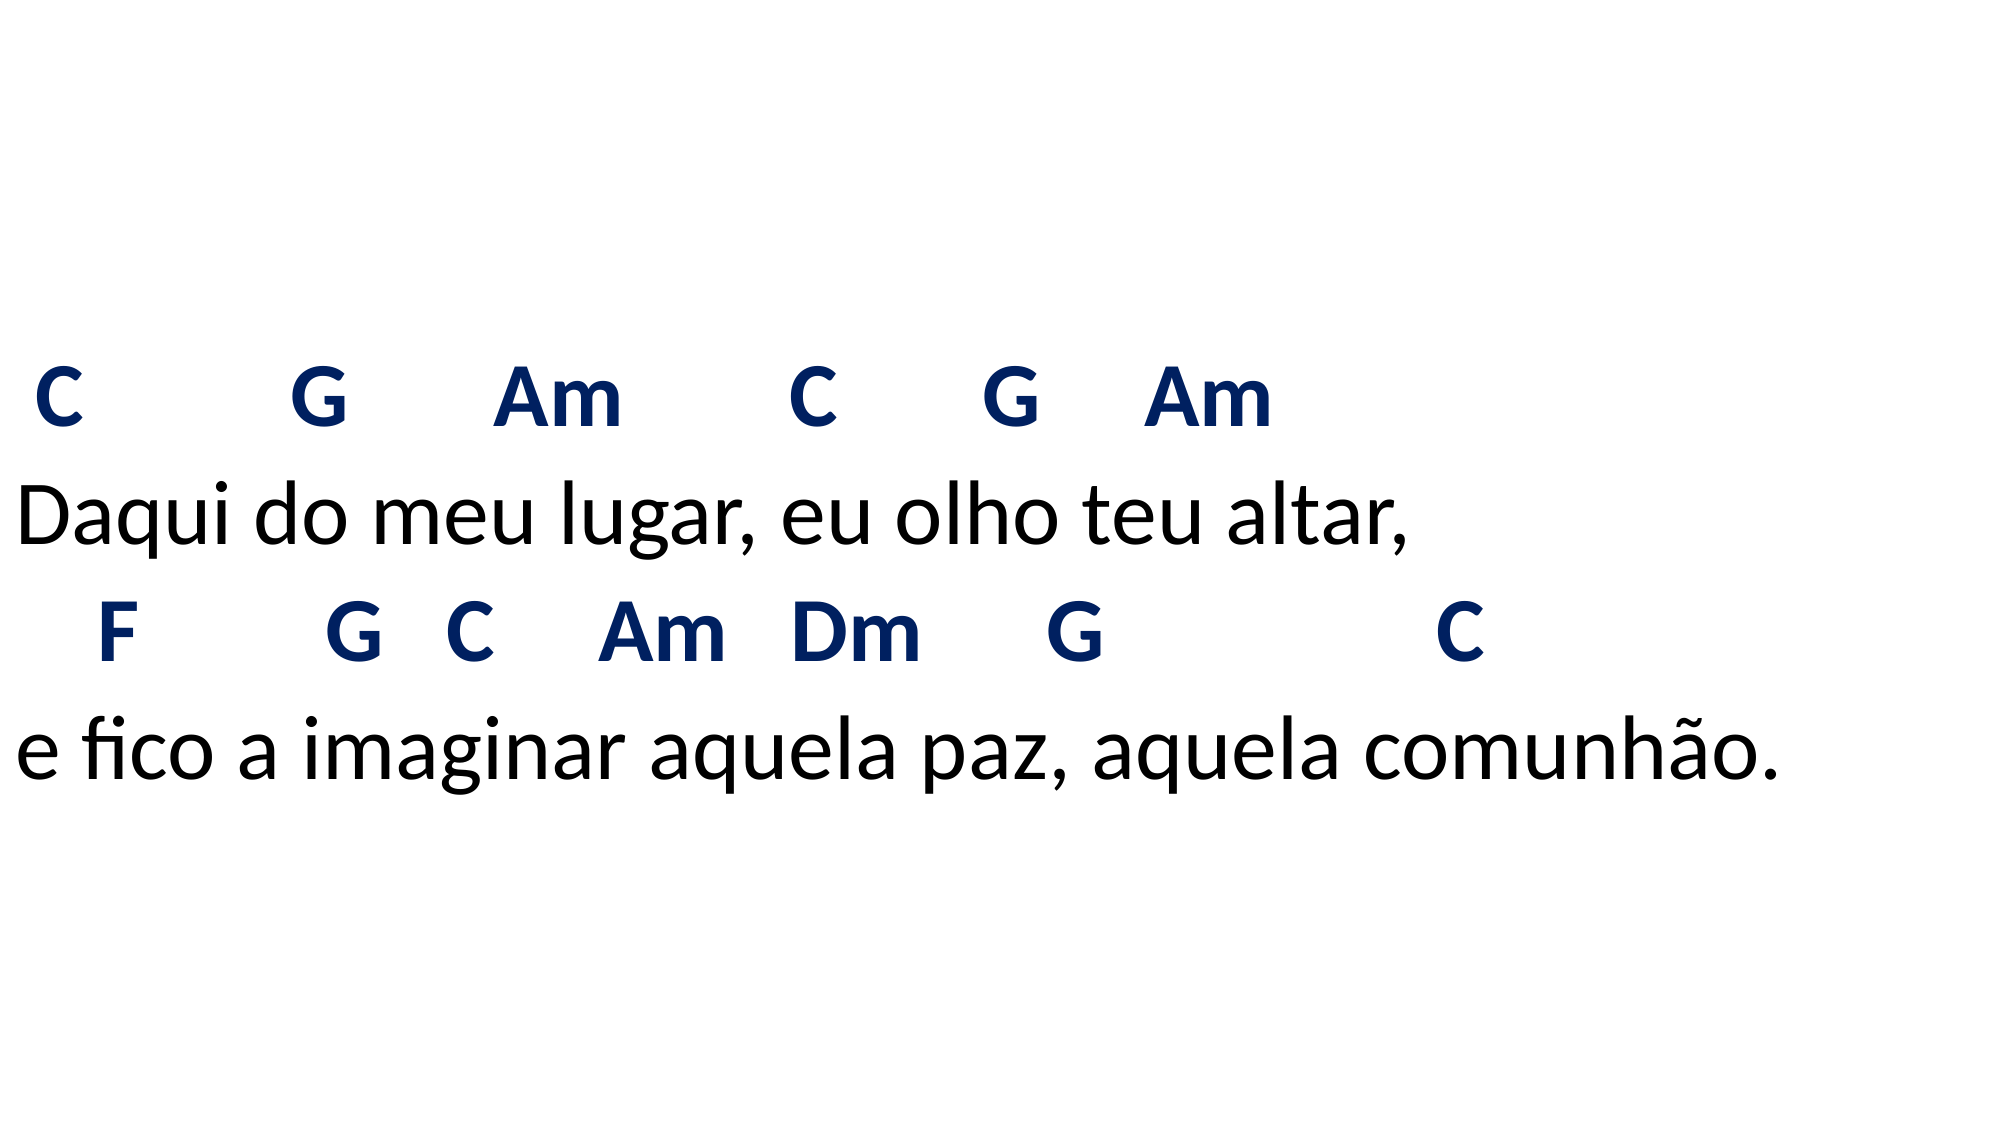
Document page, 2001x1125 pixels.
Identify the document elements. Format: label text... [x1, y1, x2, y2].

title C G Am C G Am Daqui do meu lugar, eu olho teu altar, F G C Am Dm G C e fico a imaginar aquela paz, aquela comunhão. [0, 0, 2000, 1125]
